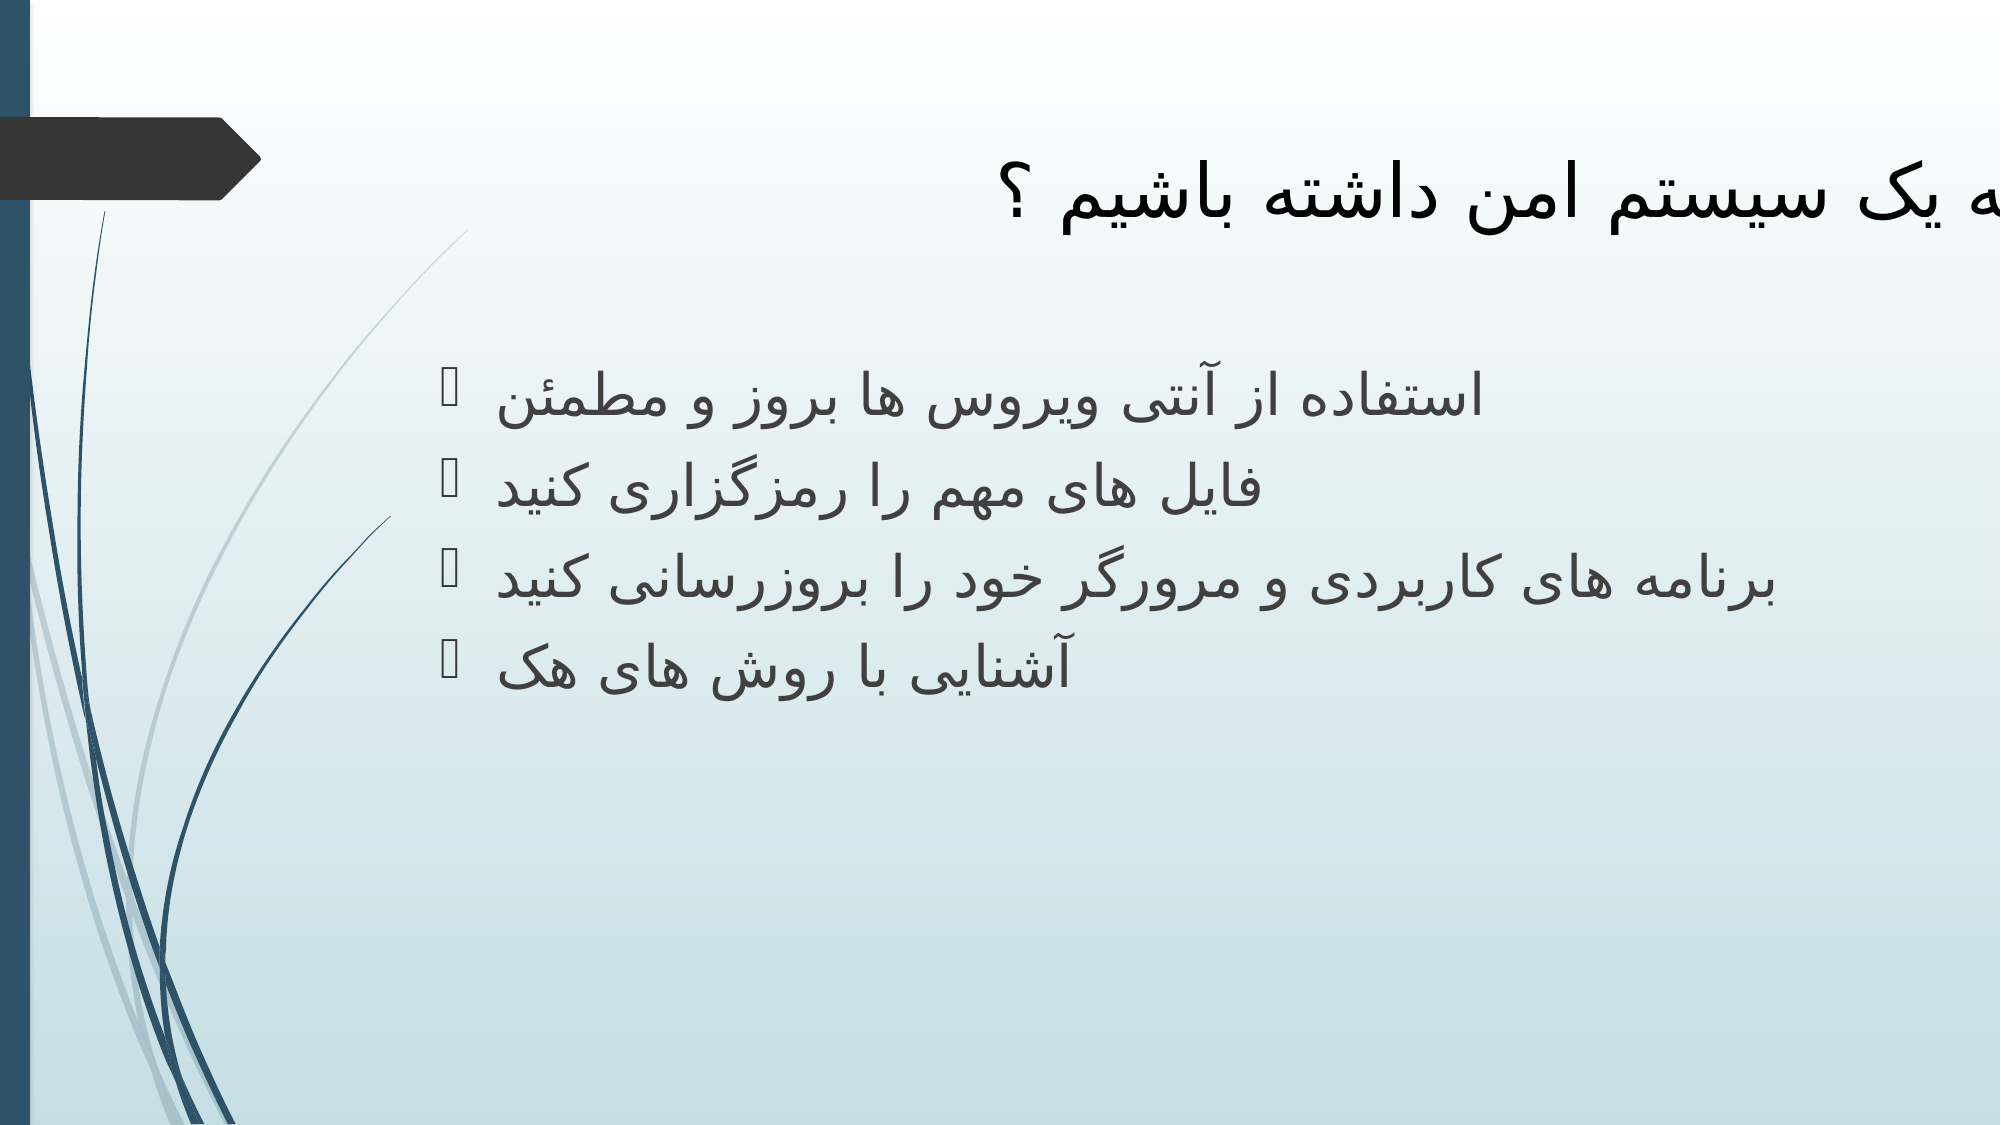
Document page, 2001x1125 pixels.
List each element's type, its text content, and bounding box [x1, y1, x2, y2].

title چگونه یک سیستم امن داشته باشیم ؟ [979, 134, 2000, 345]
list استفاده از آنتی ویروس ها بروز و مطمئن فایل های مهم را رمزگزاری کنید برنامه های کاربردی و مرورگر خود را بروزرسانی کنید آشنایی با روش های هک [424, 350, 1888, 970]
